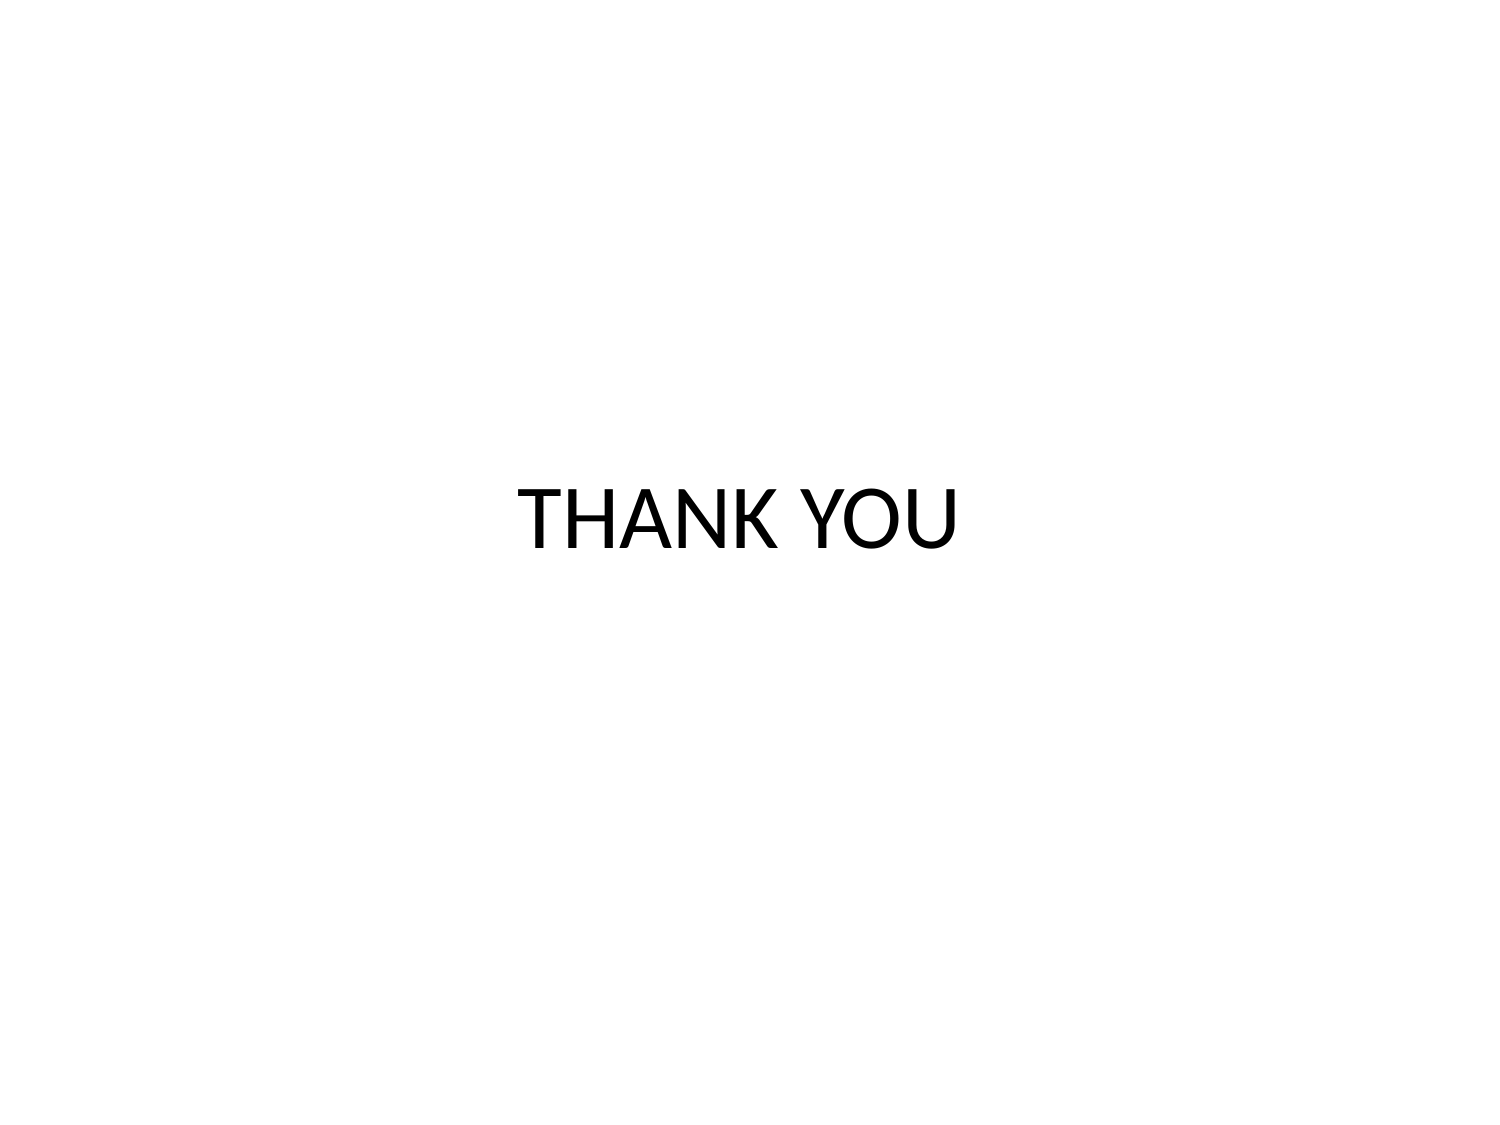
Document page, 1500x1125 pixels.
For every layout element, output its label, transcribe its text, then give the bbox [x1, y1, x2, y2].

title THANK YOU [75, 417, 1425, 606]
